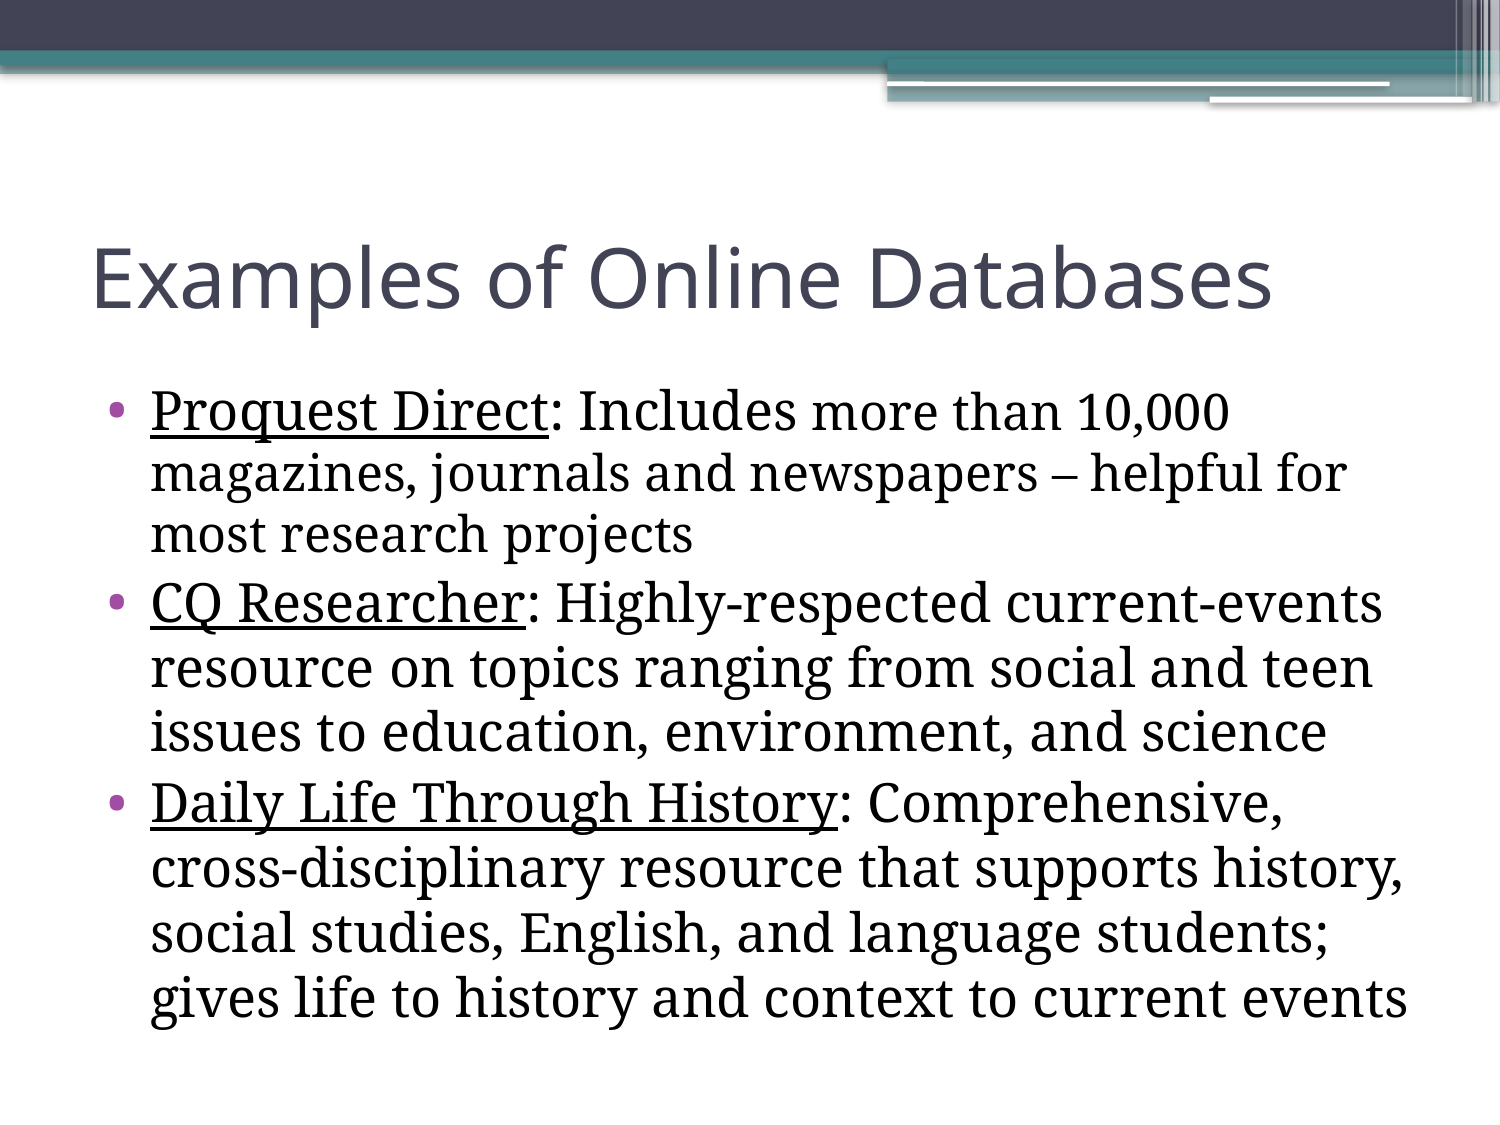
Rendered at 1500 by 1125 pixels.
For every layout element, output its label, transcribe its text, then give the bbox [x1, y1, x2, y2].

list Proquest Direct: Includes more than 10,000 magazines, journals and newspapers – helpful for most research projects CQ Researcher: Highly-respected current-events resource on topics ranging from social and teen issues to education, environment, and science Daily Life Through History: Comprehensive, cross-disciplinary resource that supports history, social studies, English, and language students; gives life to history and context to current events [75, 368, 1425, 1079]
title Examples of Online Databases [75, 187, 1425, 363]
